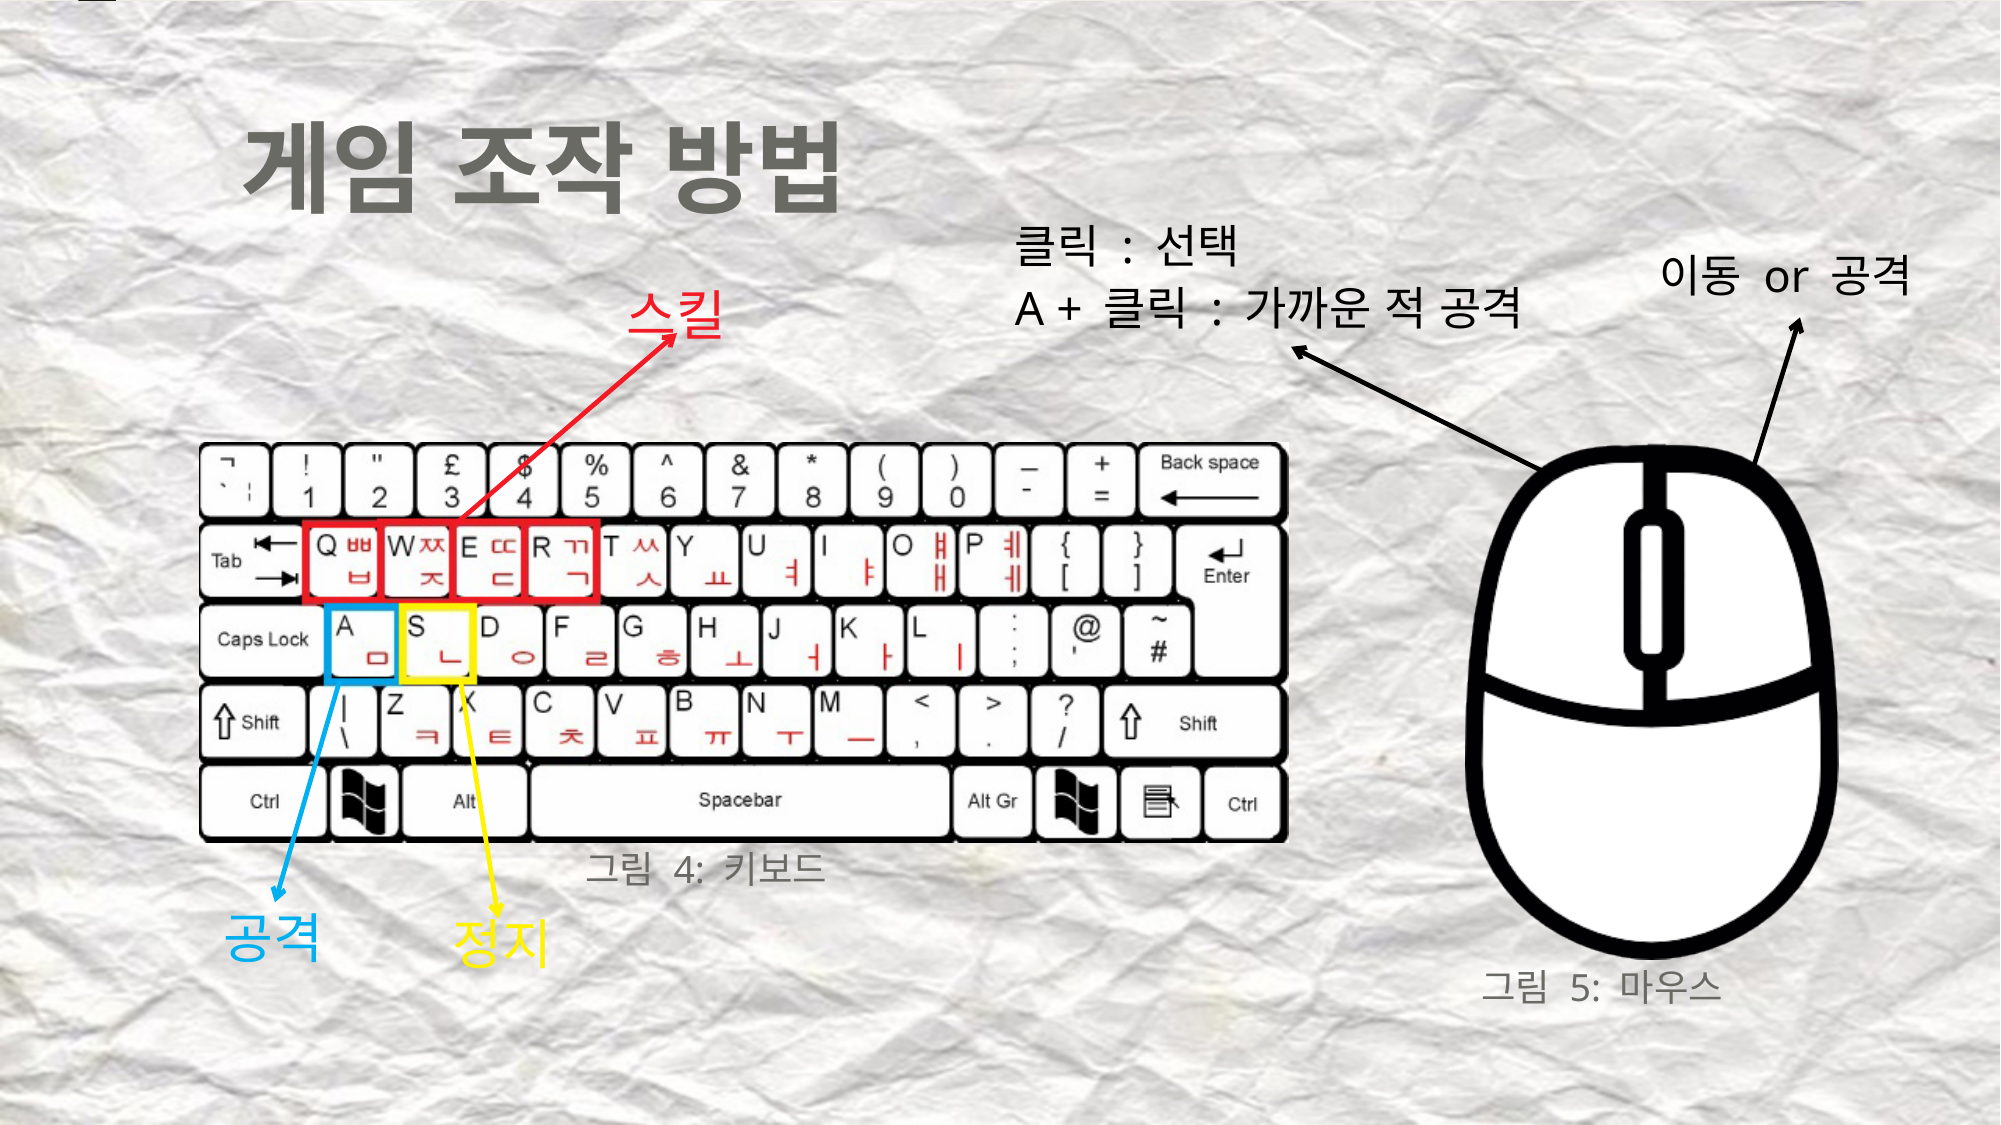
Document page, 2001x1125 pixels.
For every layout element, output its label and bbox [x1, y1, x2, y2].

picture [0, 0, 2000, 1125]
text_box [460, 680, 499, 919]
text_box [1750, 317, 1800, 476]
text_box [455, 332, 678, 524]
text_box [274, 680, 340, 903]
text_box [1290, 346, 1553, 476]
